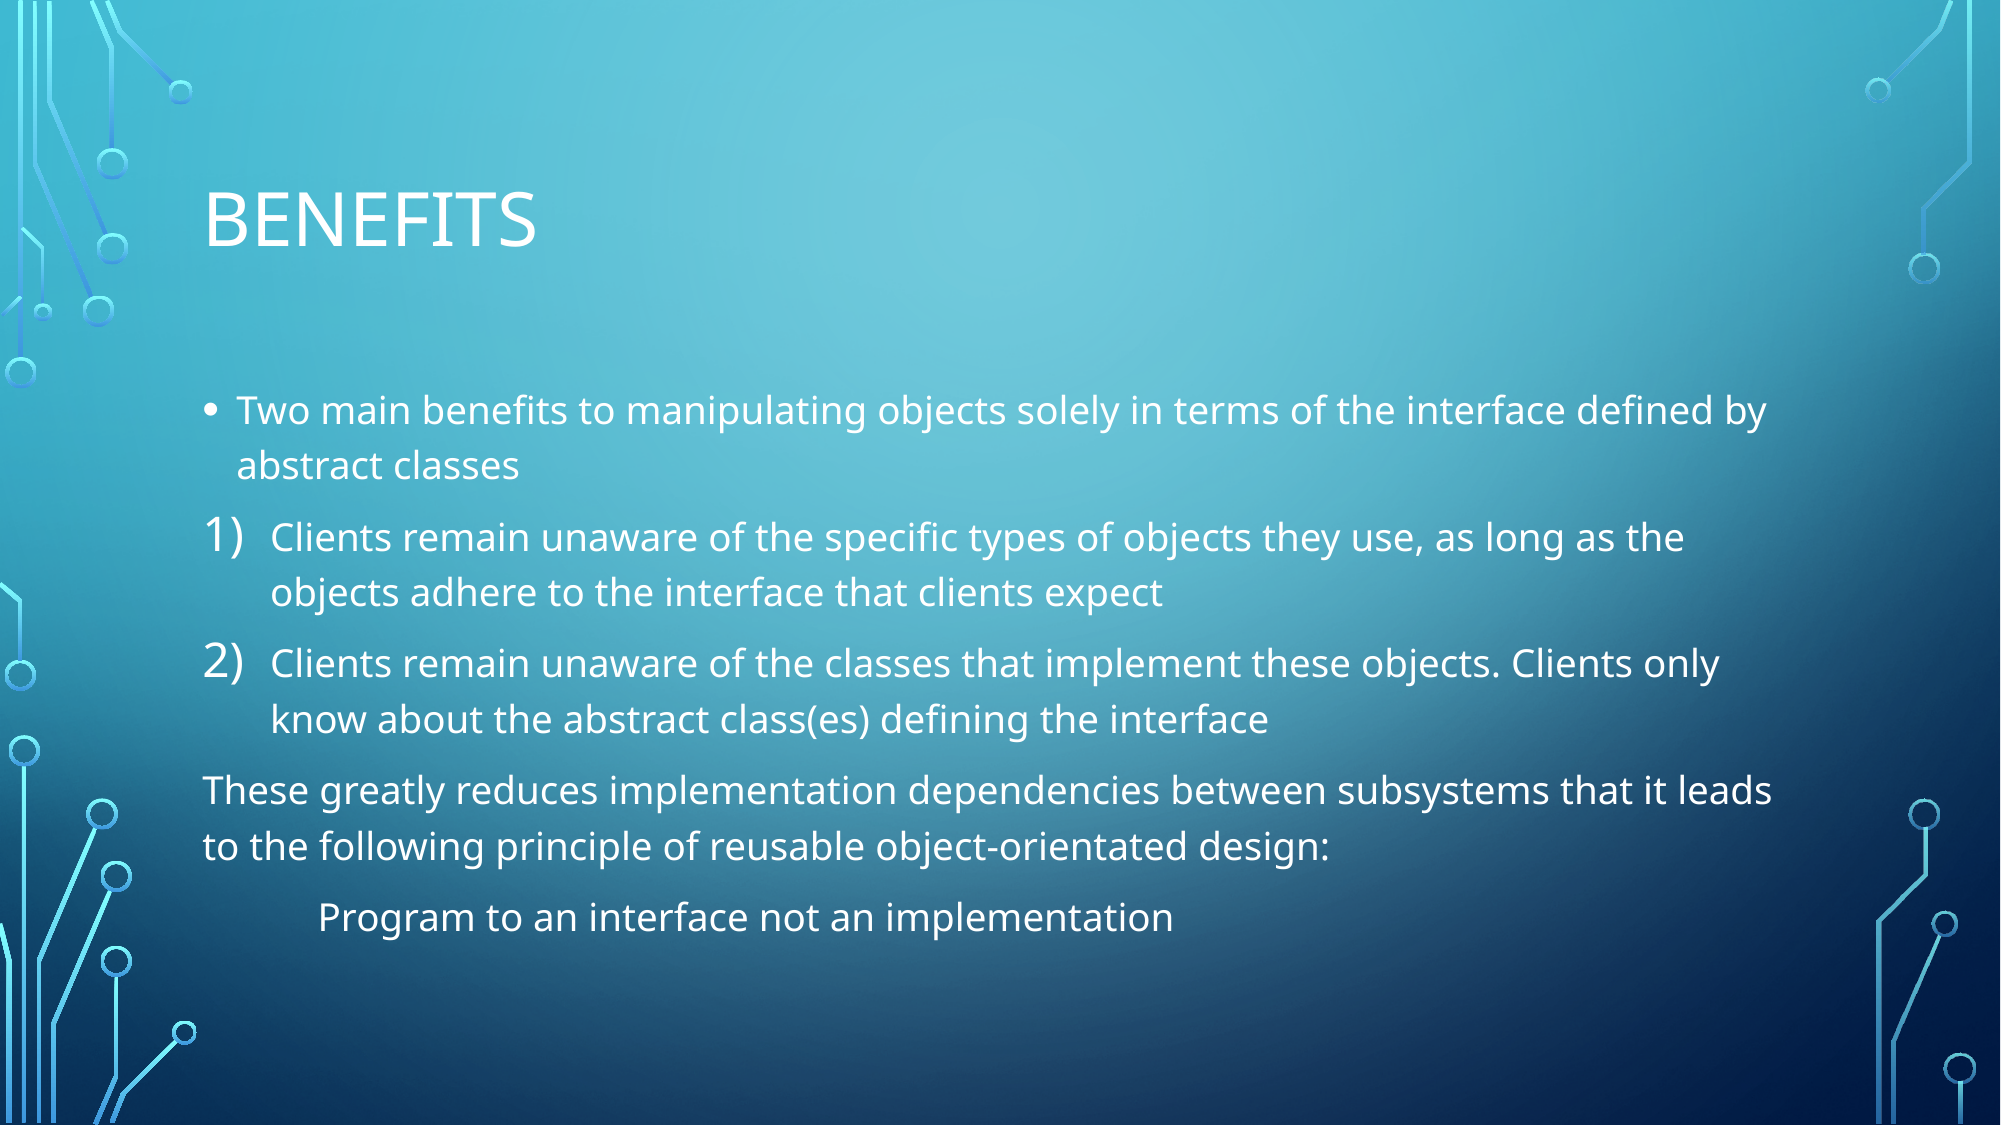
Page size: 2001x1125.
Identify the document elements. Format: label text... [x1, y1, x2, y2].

title Benefits [187, 101, 1813, 344]
list Two main benefits to manipulating objects solely in terms of the interface defined by abstract classes Clients remain unaware of the specific types of objects they use, as long as the objects adhere to the interface that clients expect Clients remain unaware of the classes that implement these objects. Clients only know about the abstract class(es) defining the interface These greatly reduces implementation dependencies between subsystems that it leads to the following principle of reusable object-orientated design: Program to an interface not an implementation [187, 369, 1813, 950]
